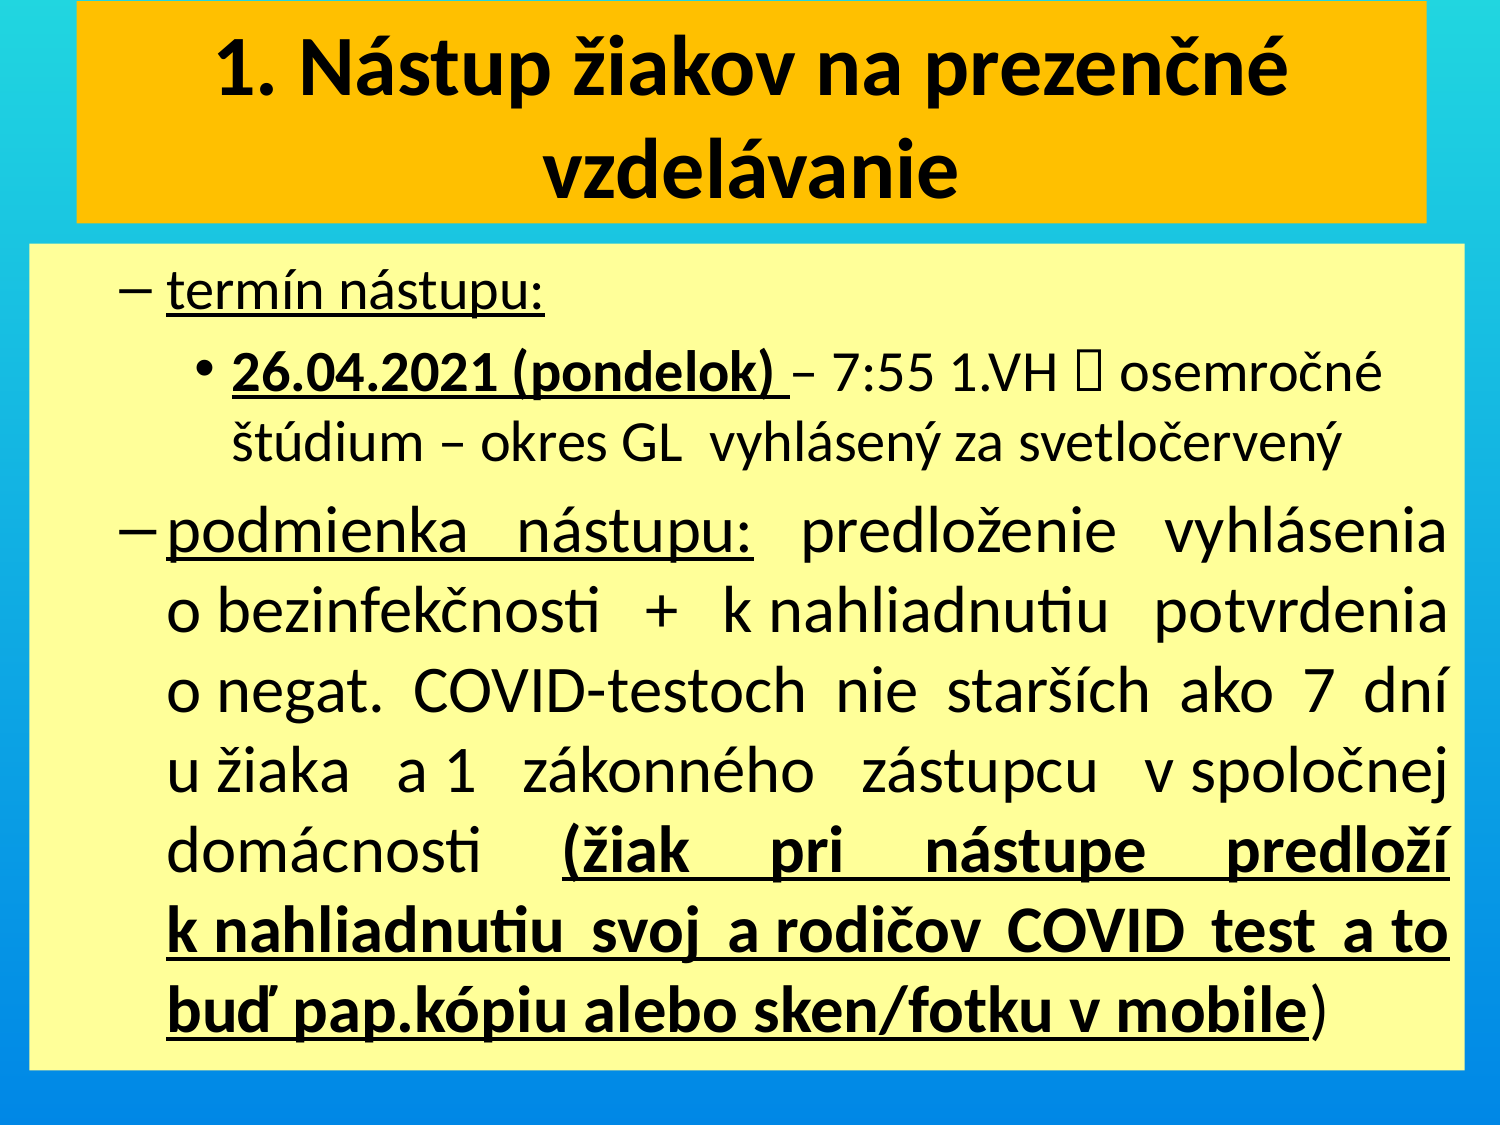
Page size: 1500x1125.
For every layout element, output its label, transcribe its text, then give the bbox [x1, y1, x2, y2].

title 1. Nástup žiakov na prezenčné vzdelávanie [76, 1, 1427, 224]
list termín nástupu: 26.04.2021 (pondelok) – 7:55 1.VH  osemročné štúdium – okres GL vyhlásený za svetločervený podmienka nástupu: predloženie vyhlásenia o bezinfekčnosti + k nahliadnutiu potvrdenia o negat. COVID-testoch nie starších ako 7 dní u žiaka a 1 zákonného zástupcu v spoločnej domácnosti (žiak pri nástupe predloží k nahliadnutiu svoj a rodičov COVID test a to buď pap.kópiu alebo sken/fotku v mobile) [29, 243, 1465, 1071]
